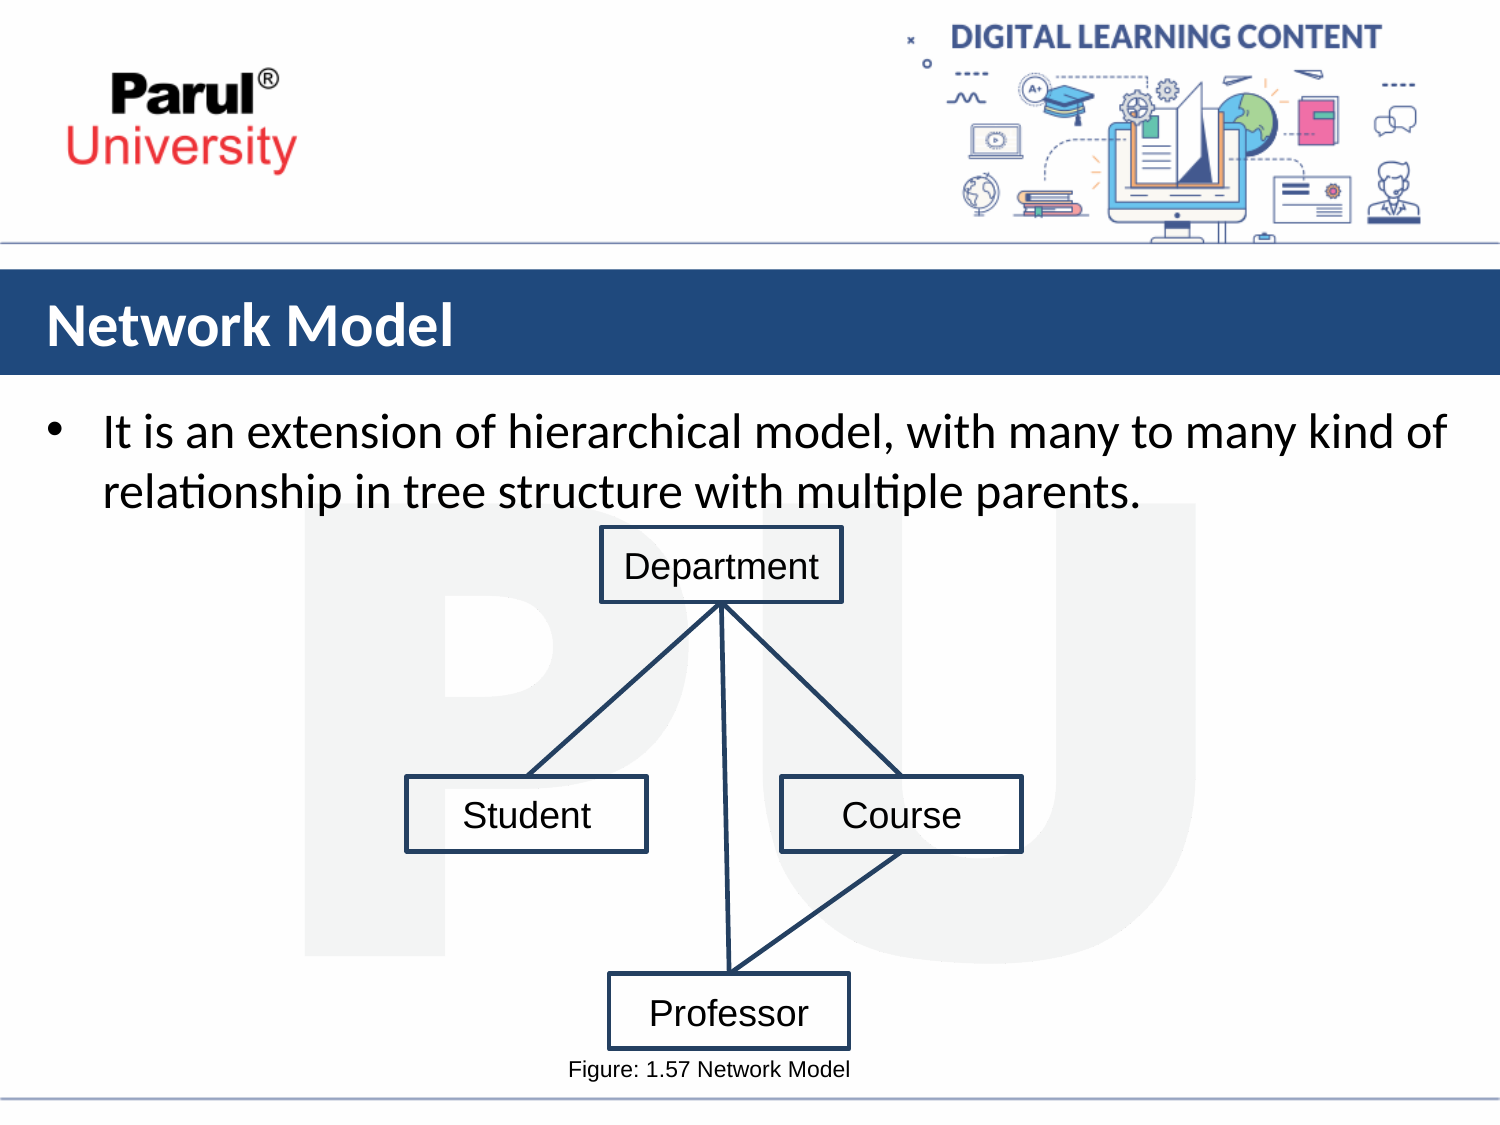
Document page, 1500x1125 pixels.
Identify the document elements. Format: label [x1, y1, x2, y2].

text_box [526, 601, 720, 777]
text_box [730, 601, 903, 777]
picture [0, 0, 1500, 1125]
text_box [721, 601, 730, 975]
text_box [728, 851, 903, 975]
